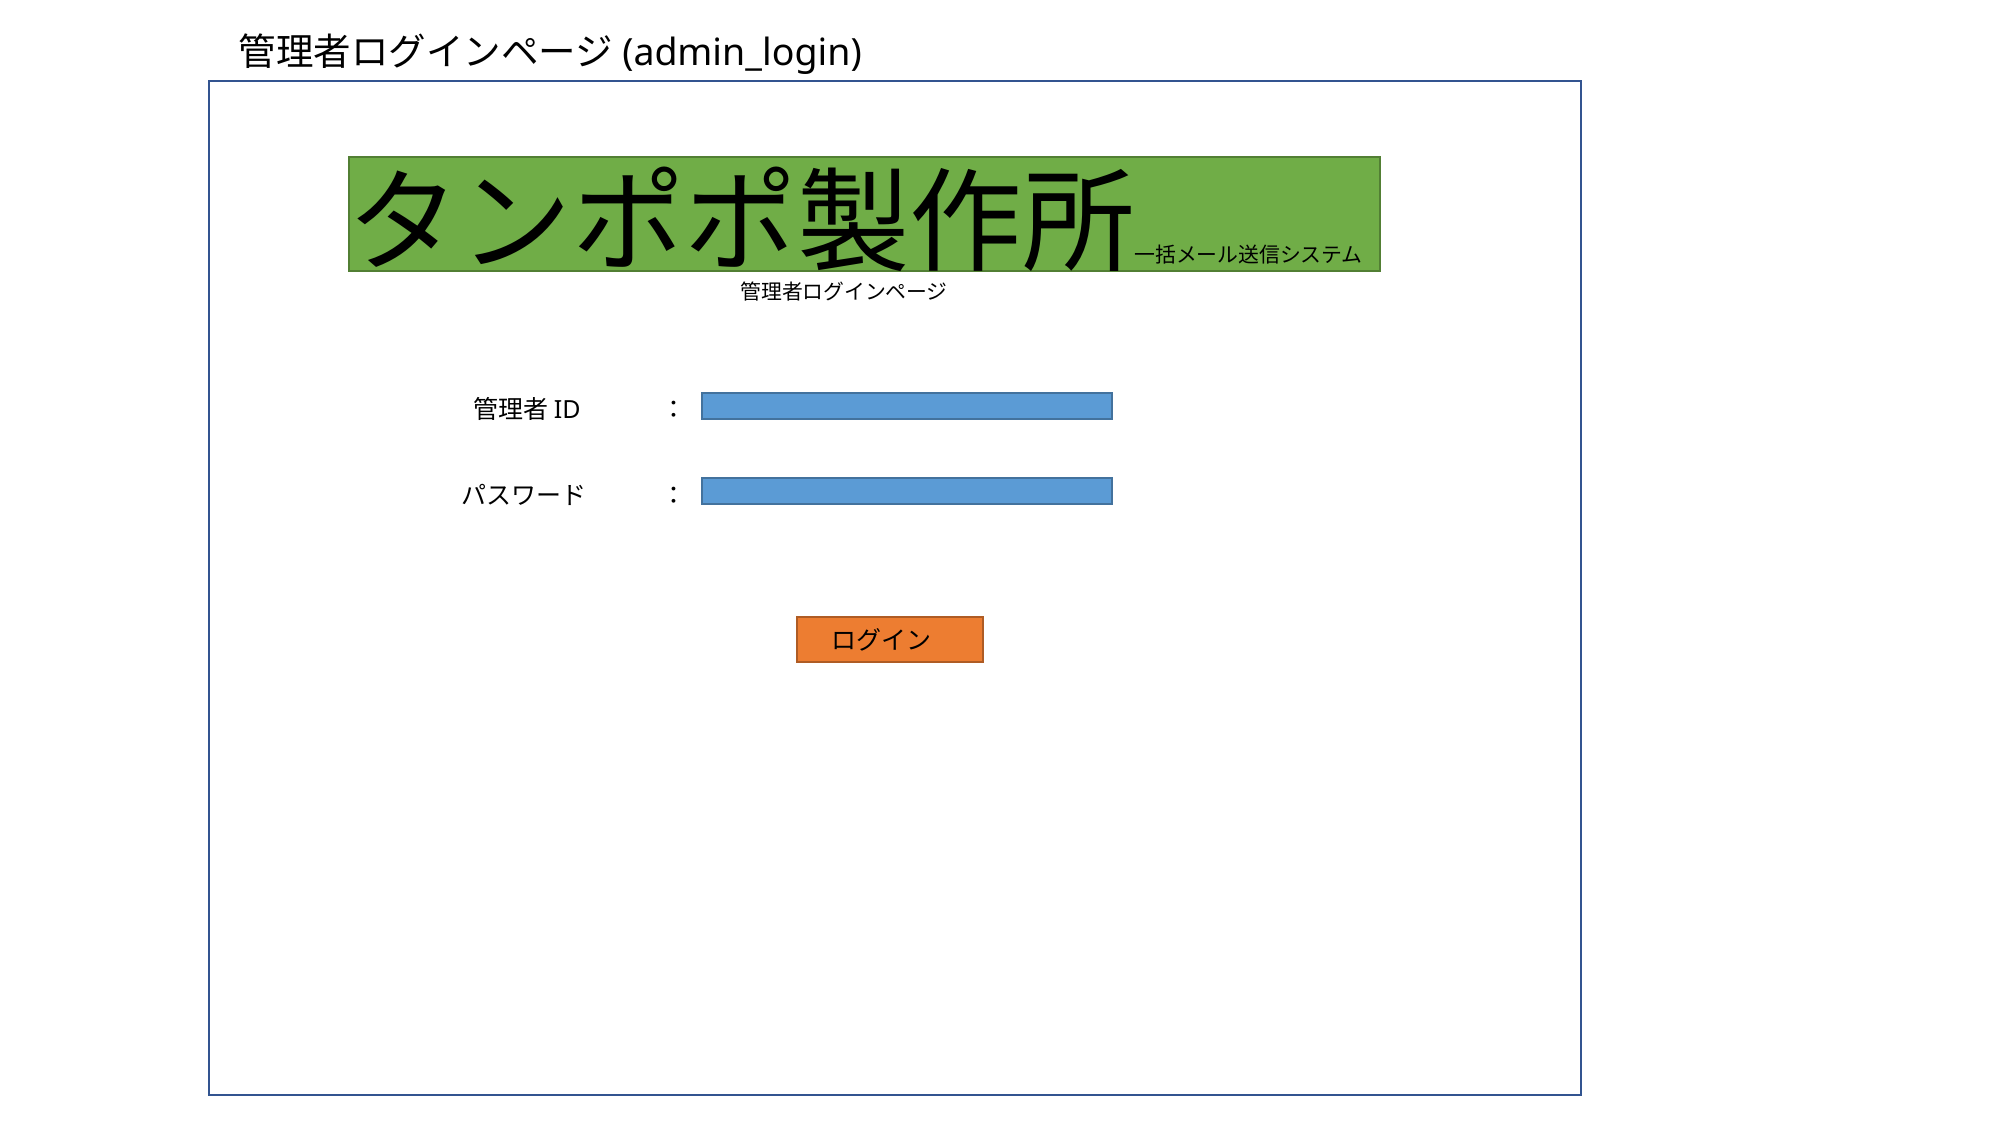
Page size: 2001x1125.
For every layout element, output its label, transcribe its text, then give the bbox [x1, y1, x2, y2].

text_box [314, 142, 1395, 295]
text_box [797, 616, 993, 663]
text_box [447, 386, 1112, 518]
text_box 管理者ログインページ(admin_login) [224, 20, 877, 80]
text_box [208, 80, 1582, 1096]
text_box 管理者ログインページ [725, 295, 1140, 312]
